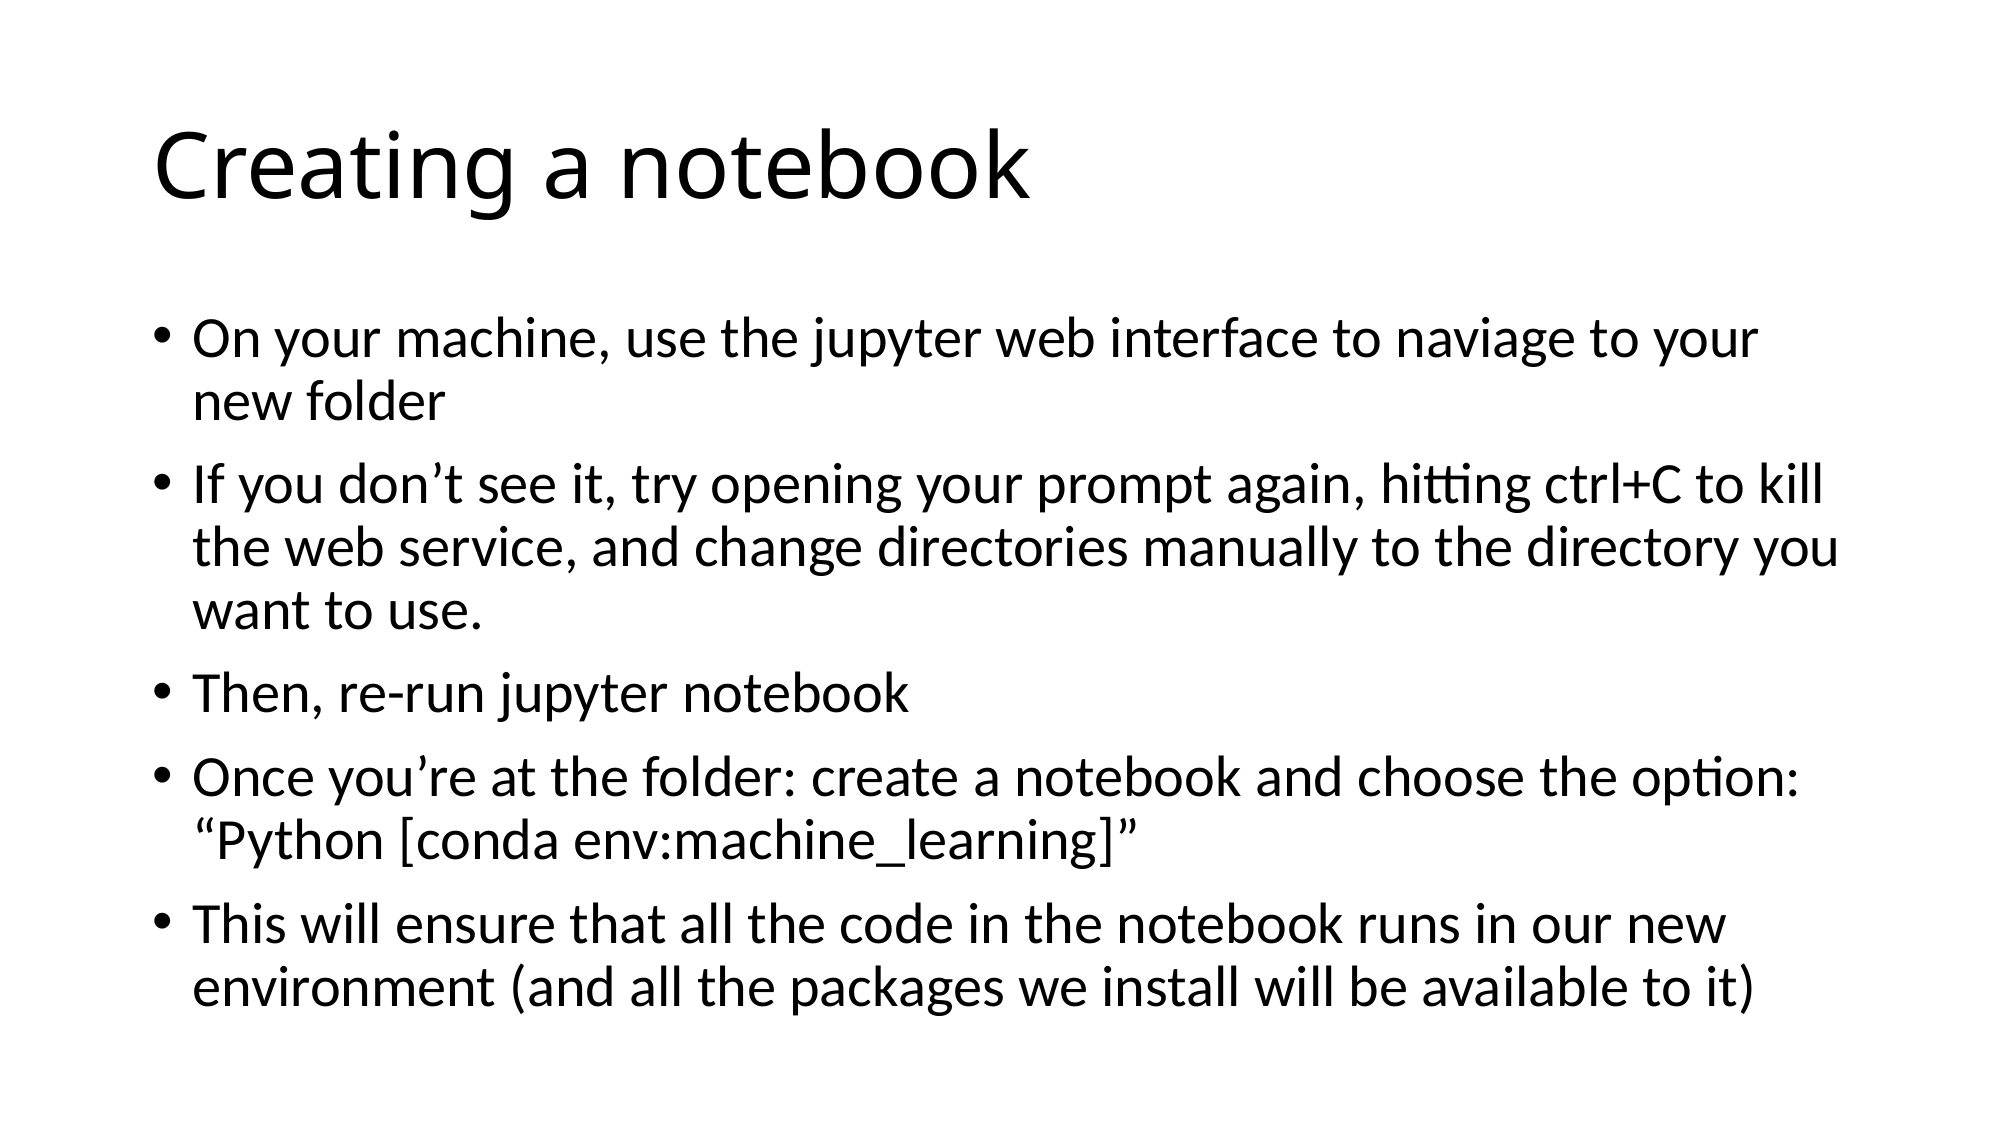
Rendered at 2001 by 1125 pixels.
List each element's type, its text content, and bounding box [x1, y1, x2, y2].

list On your machine, use the jupyter web interface to naviage to your new folder If you don’t see it, try opening your prompt again, hitting ctrl+C to kill the web service, and change directories manually to the directory you want to use. Then, re-run jupyter notebook Once you’re at the folder: create a notebook and choose the option: “Python [conda env:machine_learning]” This will ensure that all the code in the notebook runs in our new environment (and all the packages we install will be available to it) [137, 299, 1863, 1100]
title Creating a notebook [137, 59, 1863, 278]
